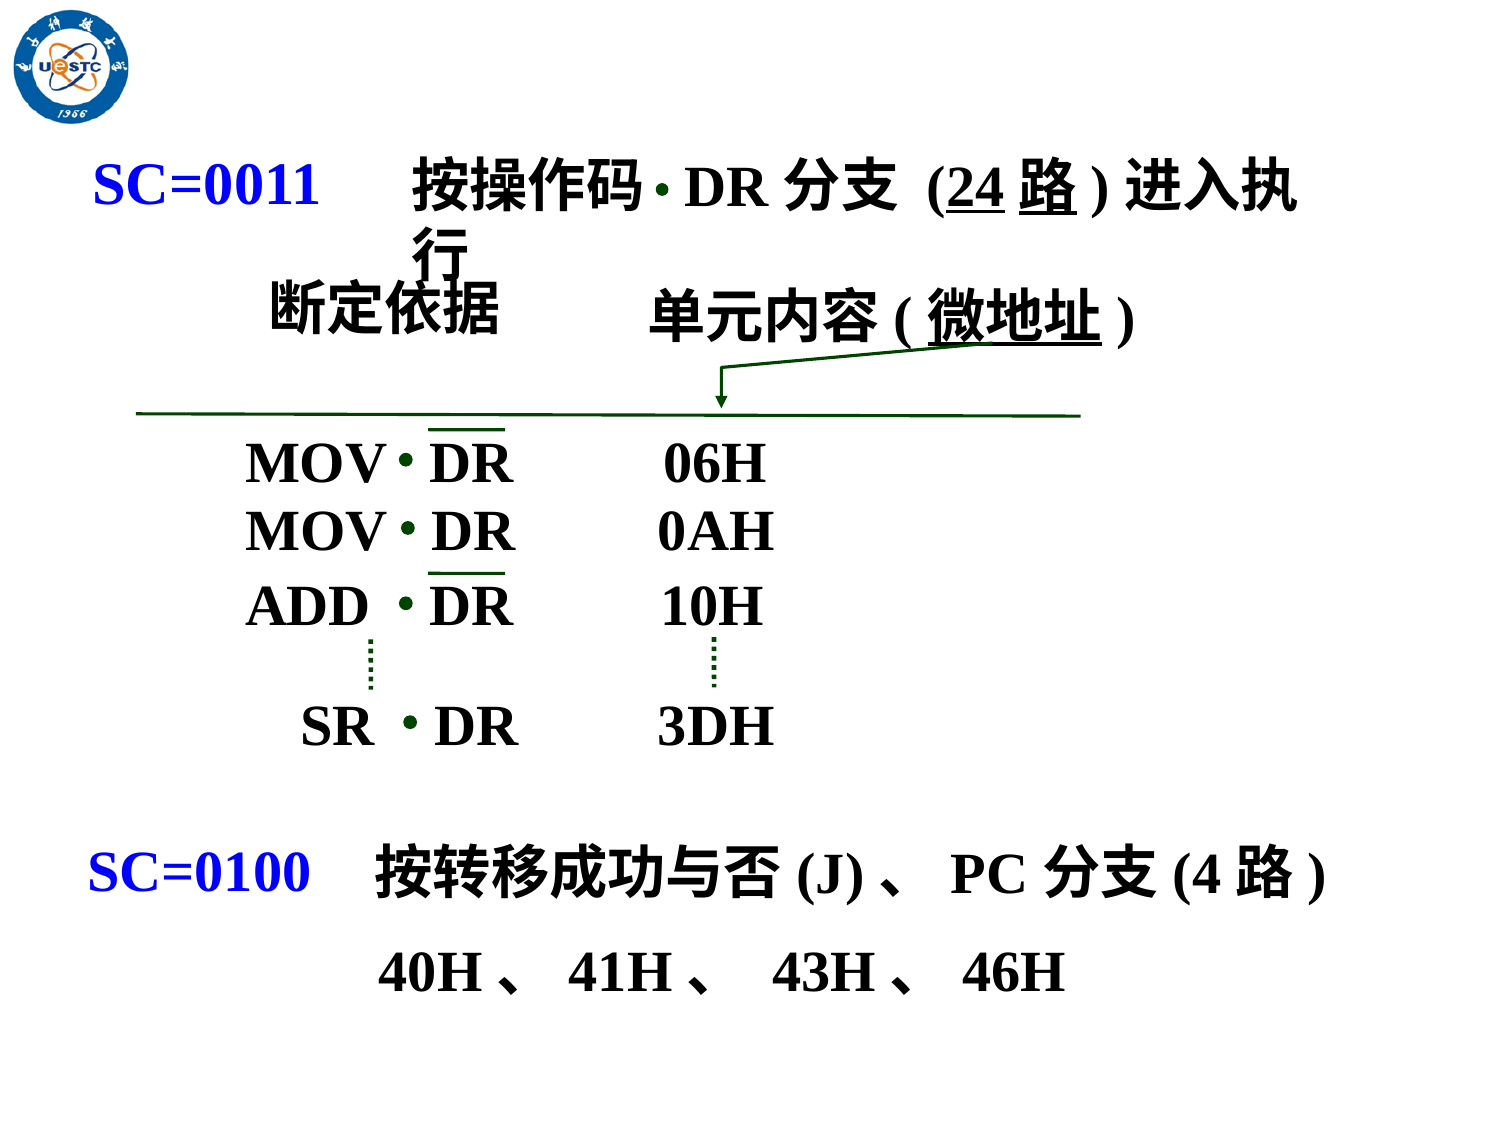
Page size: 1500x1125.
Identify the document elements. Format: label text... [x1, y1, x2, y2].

text_box 3DH [643, 679, 830, 765]
text_box [715, 342, 993, 409]
text_box SC=0011 [77, 137, 428, 225]
text_box 10H [645, 559, 827, 645]
text_box 06H [648, 416, 841, 502]
text_box 40H、41H、 43H、46H [364, 926, 1107, 1011]
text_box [229, 559, 547, 646]
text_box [229, 416, 547, 484]
text_box SC=0100 [72, 825, 423, 911]
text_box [229, 484, 558, 571]
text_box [285, 679, 560, 765]
picture [6, 8, 136, 126]
text_box 0AH [643, 485, 825, 570]
text_box 断定依据 [253, 264, 720, 350]
text_box 单元内容(微地址) [632, 271, 1208, 357]
text_box 按转移成功与否(J)、PC分支(4路) [359, 827, 1445, 913]
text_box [396, 140, 1328, 227]
